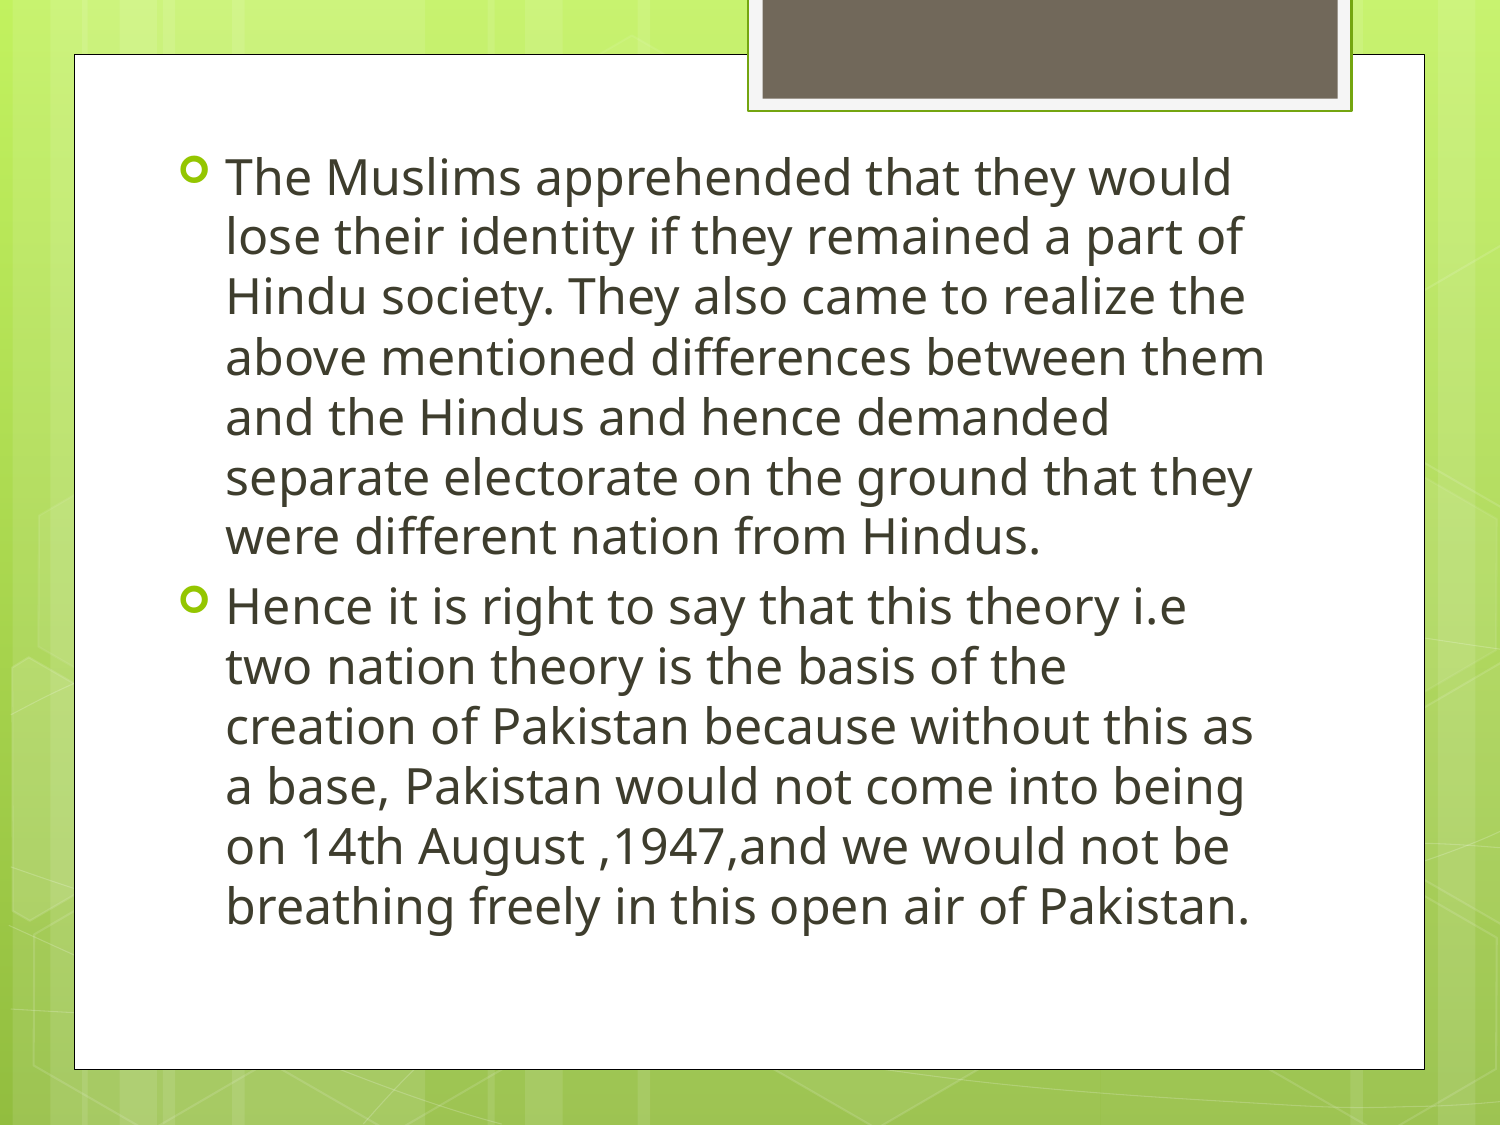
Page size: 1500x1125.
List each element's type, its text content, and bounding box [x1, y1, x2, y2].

list The Muslims apprehended that they would lose their identity if they remained a part of Hindu society. They also came to realize the above mentioned differences between them and the Hindus and hence demanded separate electorate on the ground that they were different nation from Hindus. Hence it is right to say that this theory i.e two nation theory is the basis of the creation of Pakistan because without this as a base, Pakistan would not come into being on 14th August ,1947,and we would not be breathing freely in this open air of Pakistan. [150, 137, 1283, 957]
